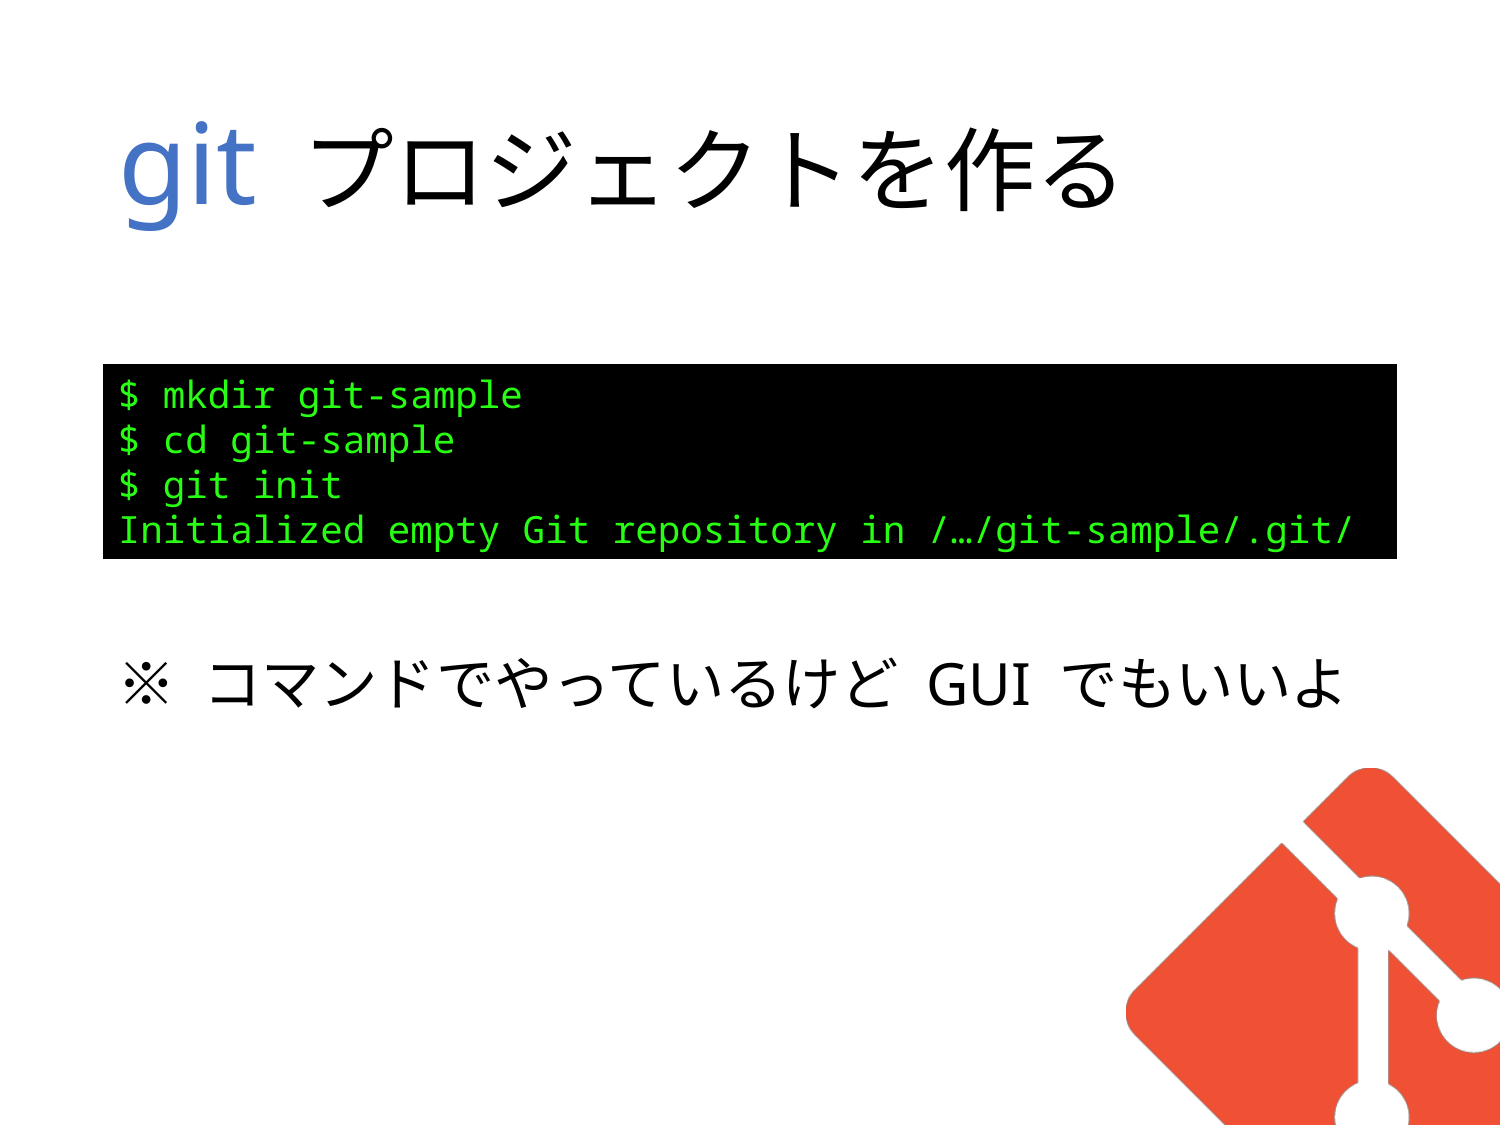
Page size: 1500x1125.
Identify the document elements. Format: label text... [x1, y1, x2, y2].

text_box $ mkdir git-sample $ cd git-sample $ git init Initialized empty Git repository in /…/git-sample/.git/ [103, 364, 1397, 559]
picture [1126, 768, 1500, 1125]
title git プロジェクトを作る [103, 59, 1397, 278]
text_box ※ コマンドでやっているけど GUI でもいいよ [103, 647, 1397, 1014]
